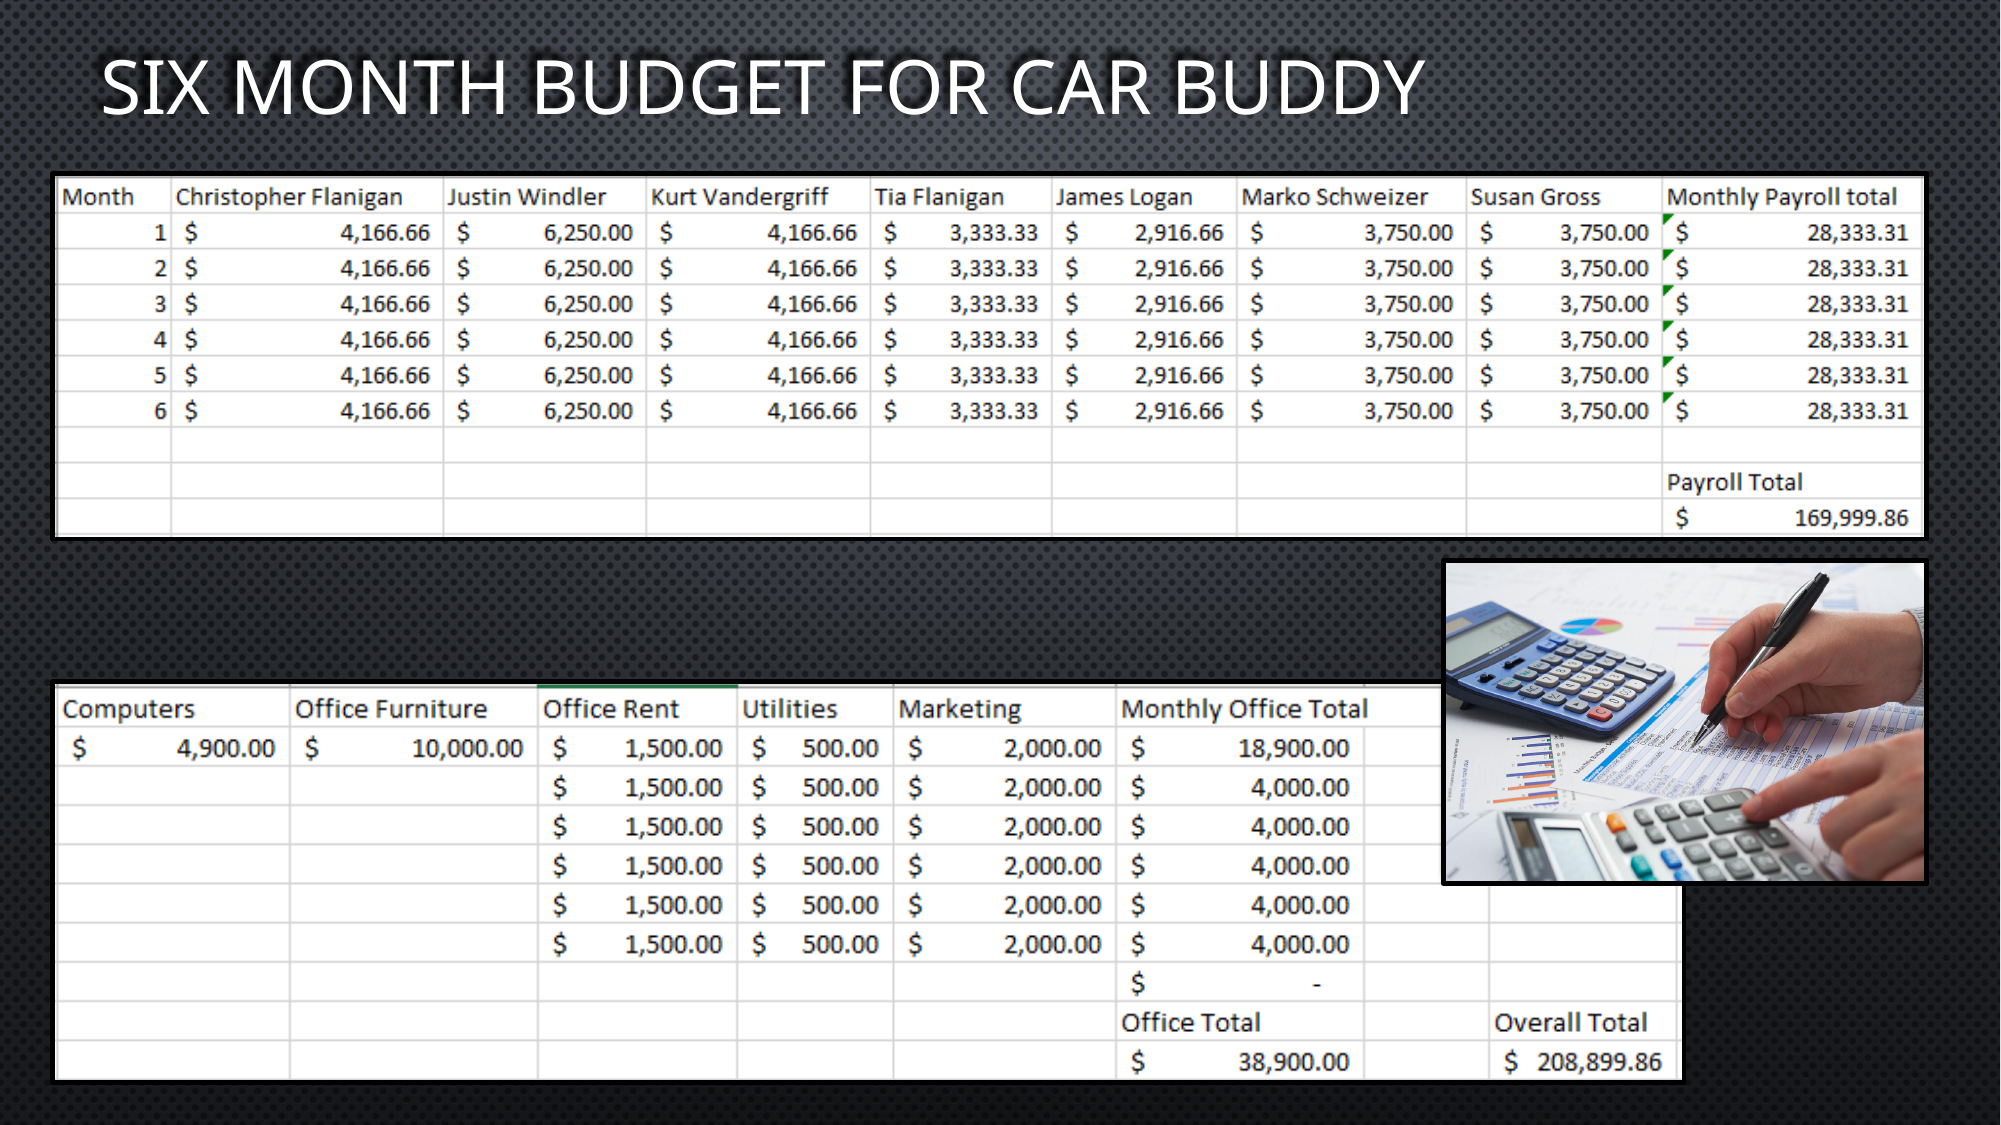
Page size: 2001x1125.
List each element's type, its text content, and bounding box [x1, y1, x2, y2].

picture [54, 562, 1925, 1081]
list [54, 175, 1925, 537]
title Six Month Budget for Car Buddy [85, 19, 1848, 150]
